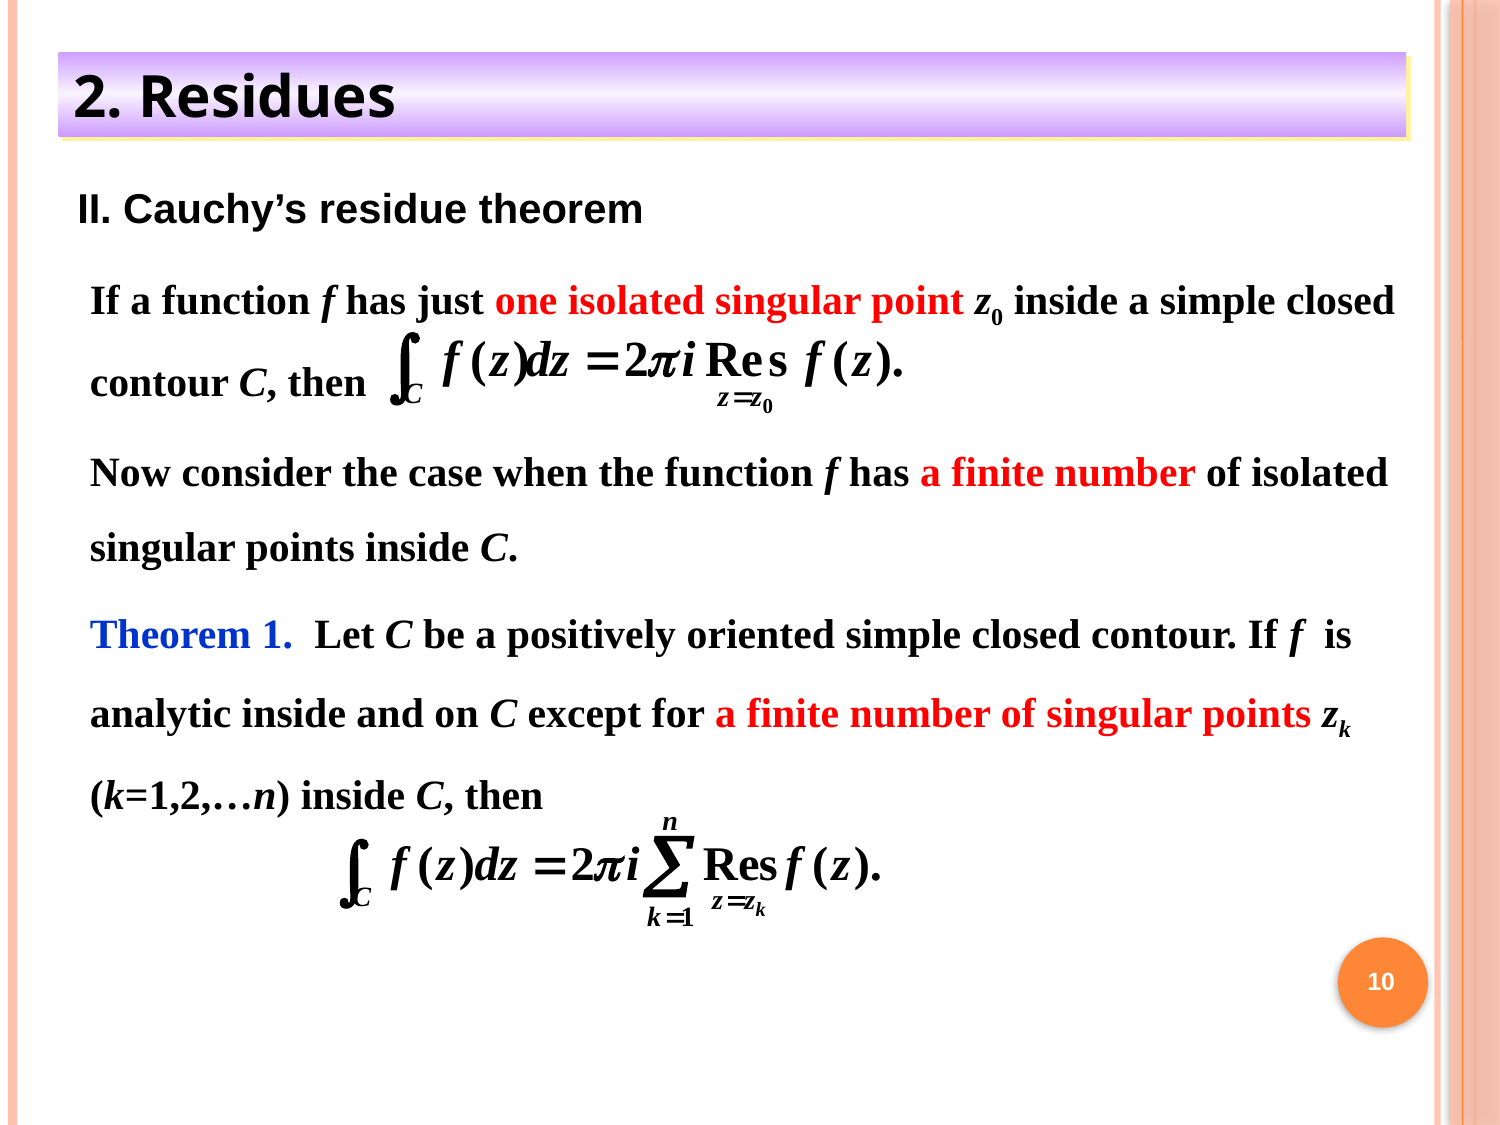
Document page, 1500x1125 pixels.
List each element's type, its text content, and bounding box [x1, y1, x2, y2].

text_box Now consider the case when the function f has a finite number of isolated singular points inside C. [74, 413, 1413, 578]
text_box II. Cauchy’s residue theorem [62, 174, 713, 239]
text_box If a function f has just one isolated singular point z0 inside a simple closed contour C, then [74, 237, 1413, 413]
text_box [374, 311, 913, 428]
text_box 2. Residues [58, 52, 1407, 137]
slide_number 10 [1331, 937, 1432, 1023]
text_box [324, 799, 888, 938]
text_box Theorem 1. Let C be a positively oriented simple closed contour. If f is analytic inside and on C except for a finite number of singular points zk (k=1,2,…n) inside C, then [75, 574, 1387, 825]
